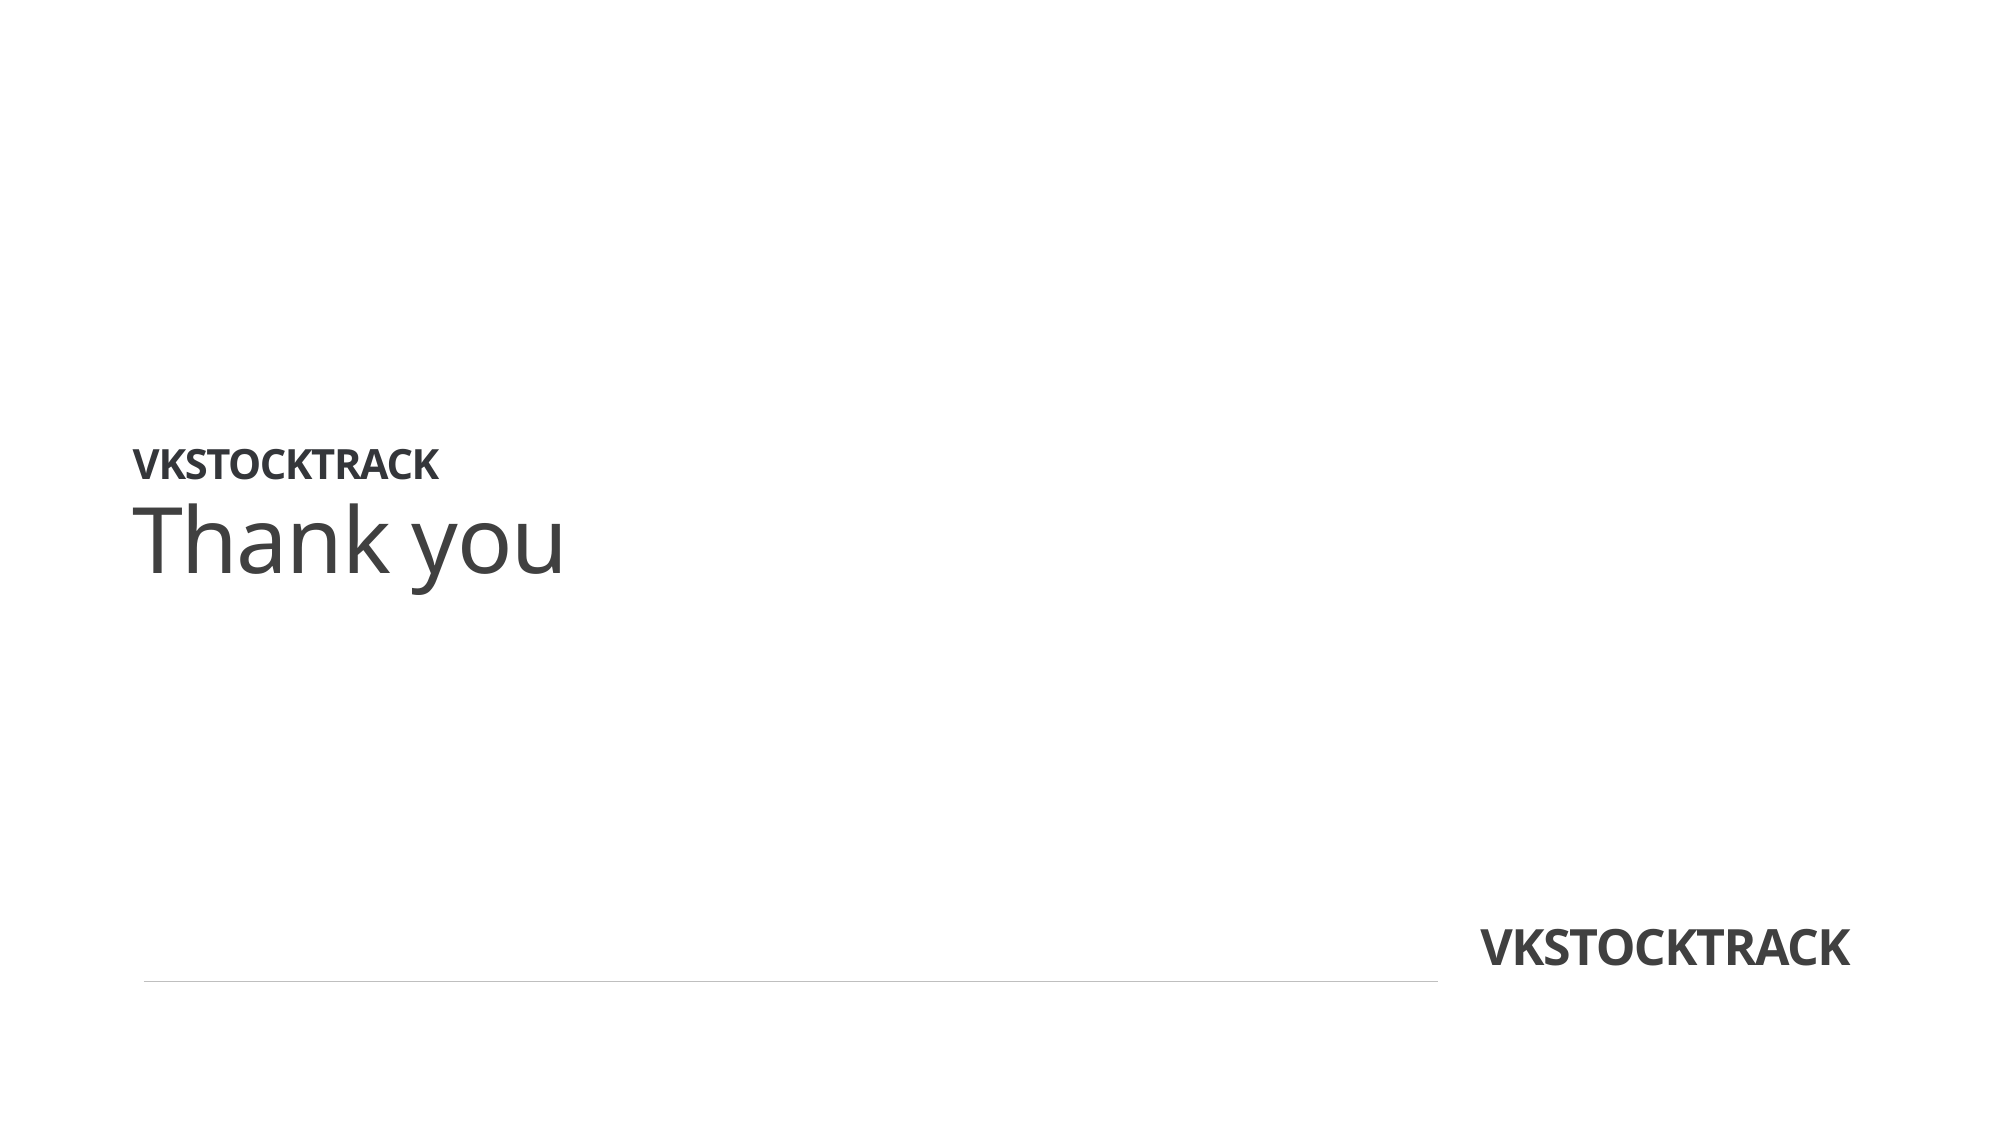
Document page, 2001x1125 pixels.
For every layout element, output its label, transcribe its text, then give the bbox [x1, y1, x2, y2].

text_box VKSTOCKTRACK [110, 441, 532, 484]
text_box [132, 482, 1878, 998]
